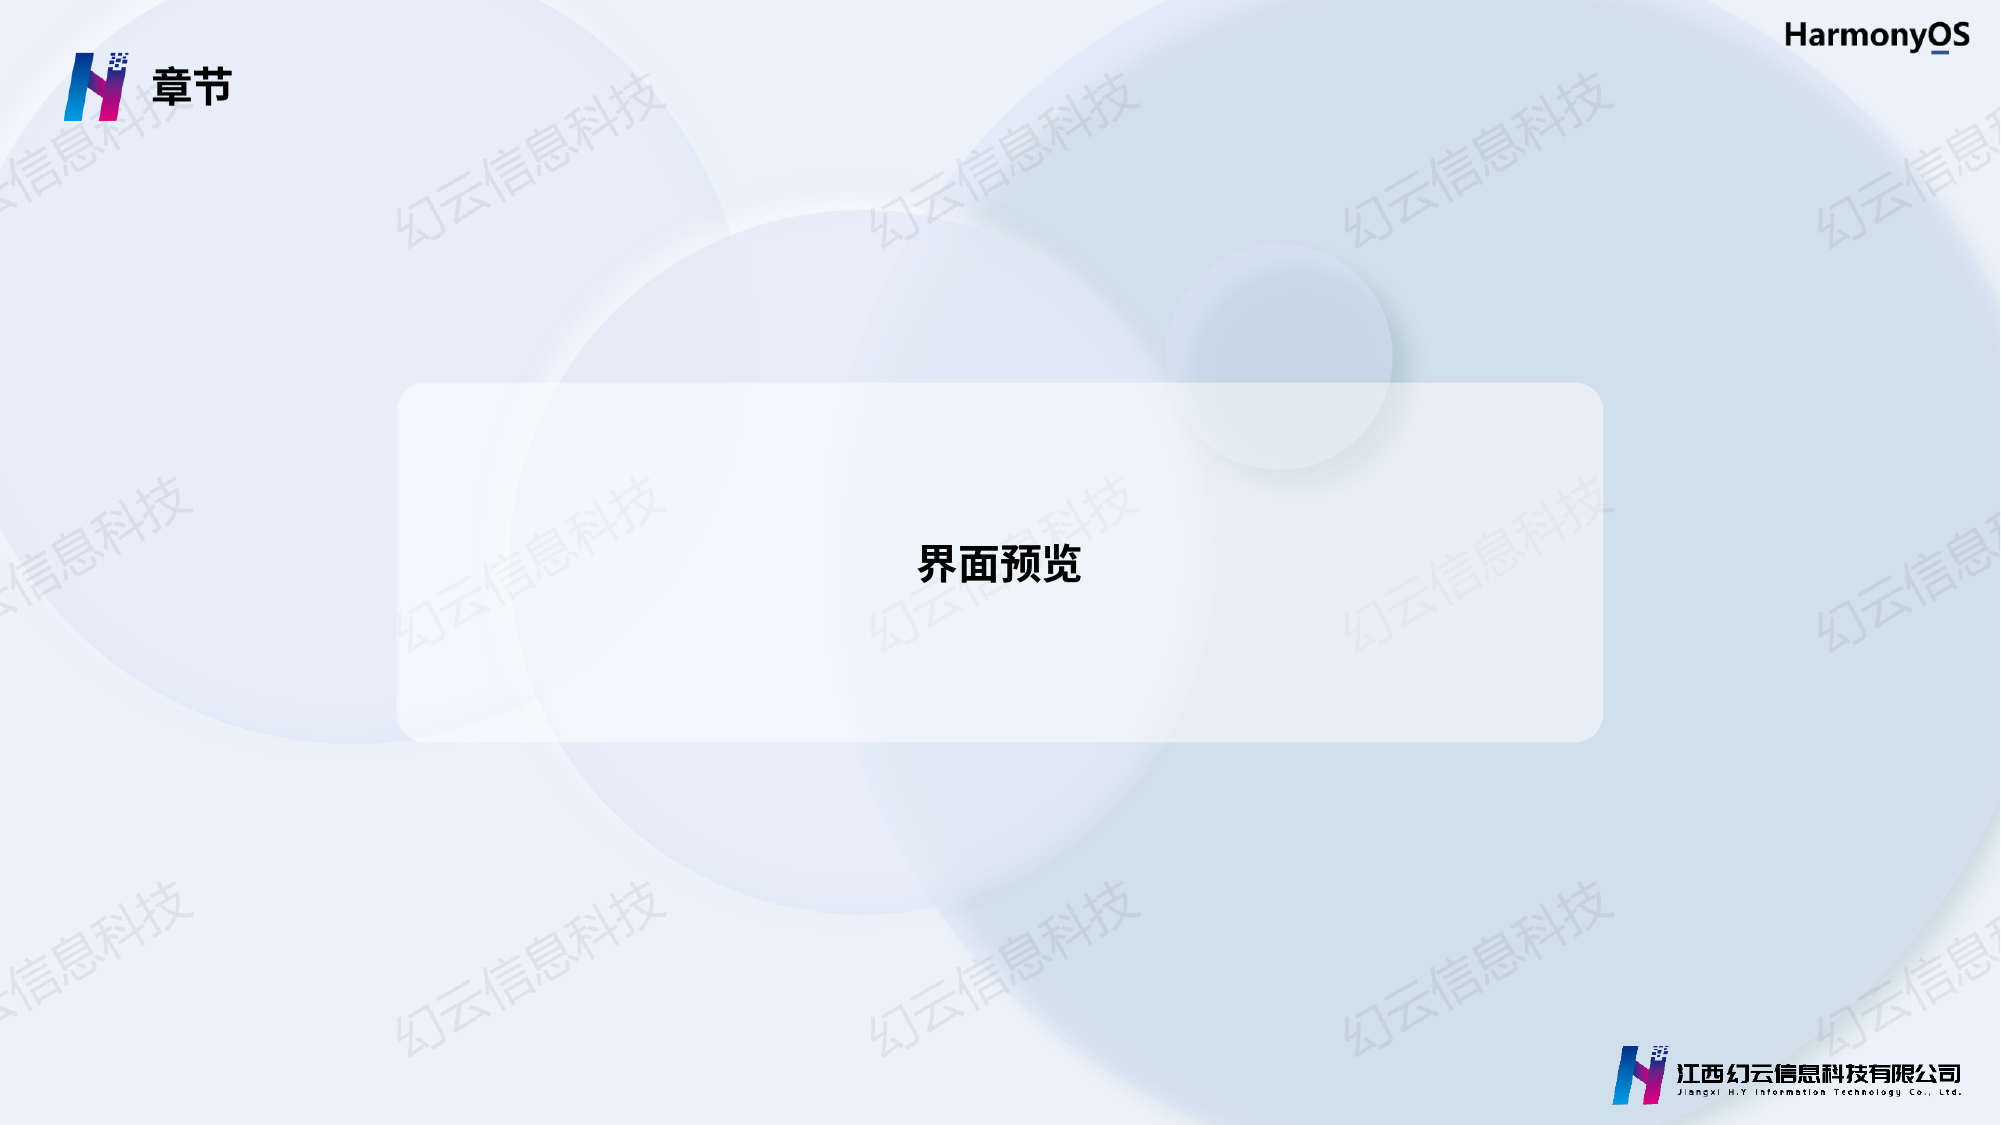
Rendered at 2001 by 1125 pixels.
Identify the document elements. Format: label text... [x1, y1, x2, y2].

text_box 章节 [136, 53, 490, 118]
picture [0, 0, 2001, 1125]
text_box 界面预览 [395, 381, 1605, 744]
